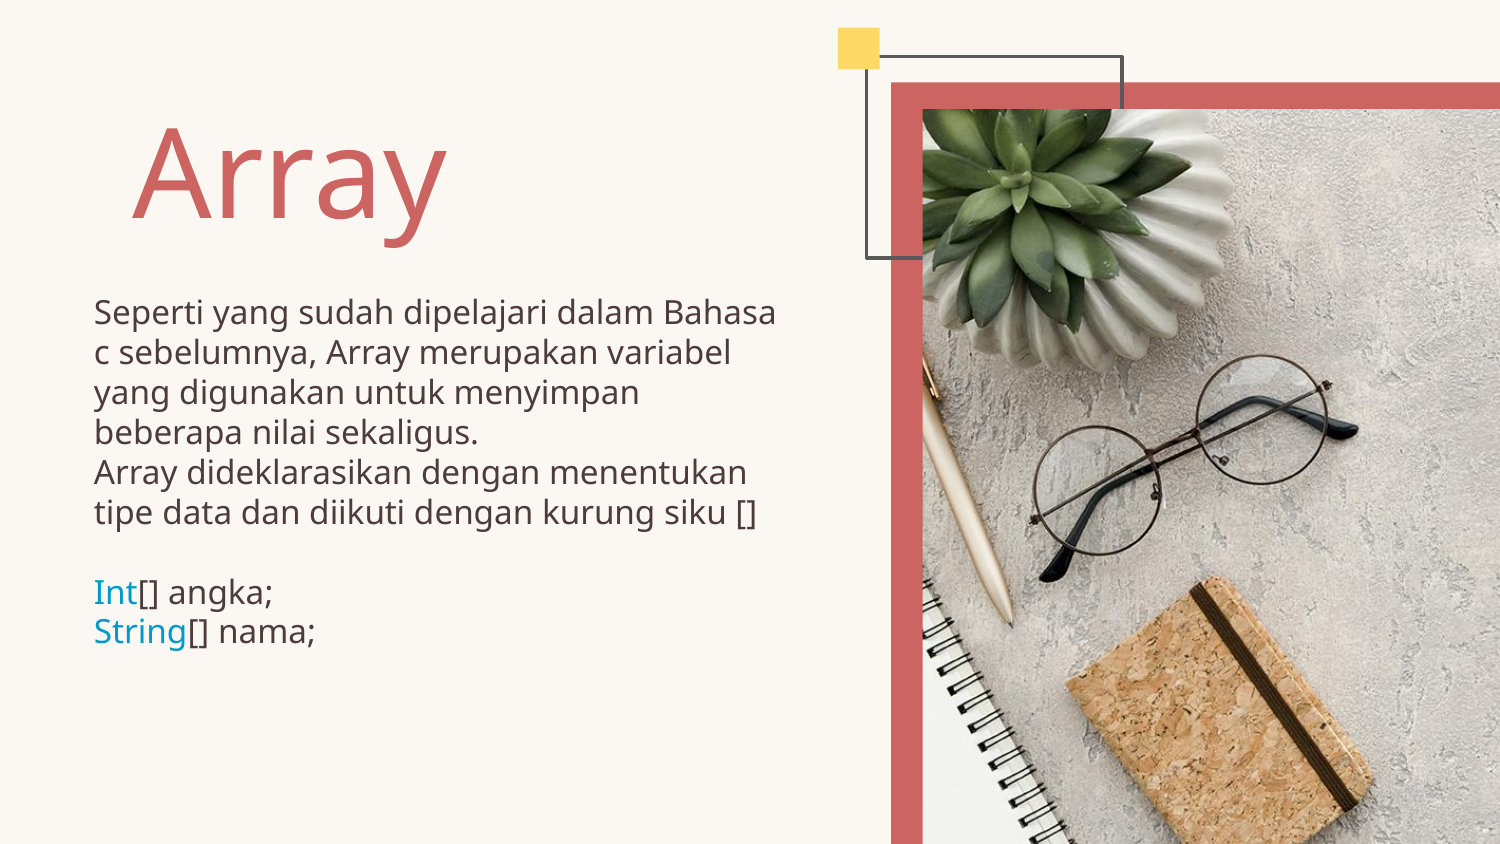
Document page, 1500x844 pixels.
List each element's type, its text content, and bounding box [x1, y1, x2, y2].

title Array [117, 101, 750, 259]
subtitle Seperti yang sudah dipelajari dalam Bahasa c sebelumnya, Array merupakan variabel yang digunakan untuk menyimpan beberapa nilai sekaligus. Array dideklarasikan dengan menentukan tipe data dan diikuti dengan kurung siku [] Int[] angka; String[] nama; [78, 276, 800, 784]
picture [922, 109, 1500, 844]
